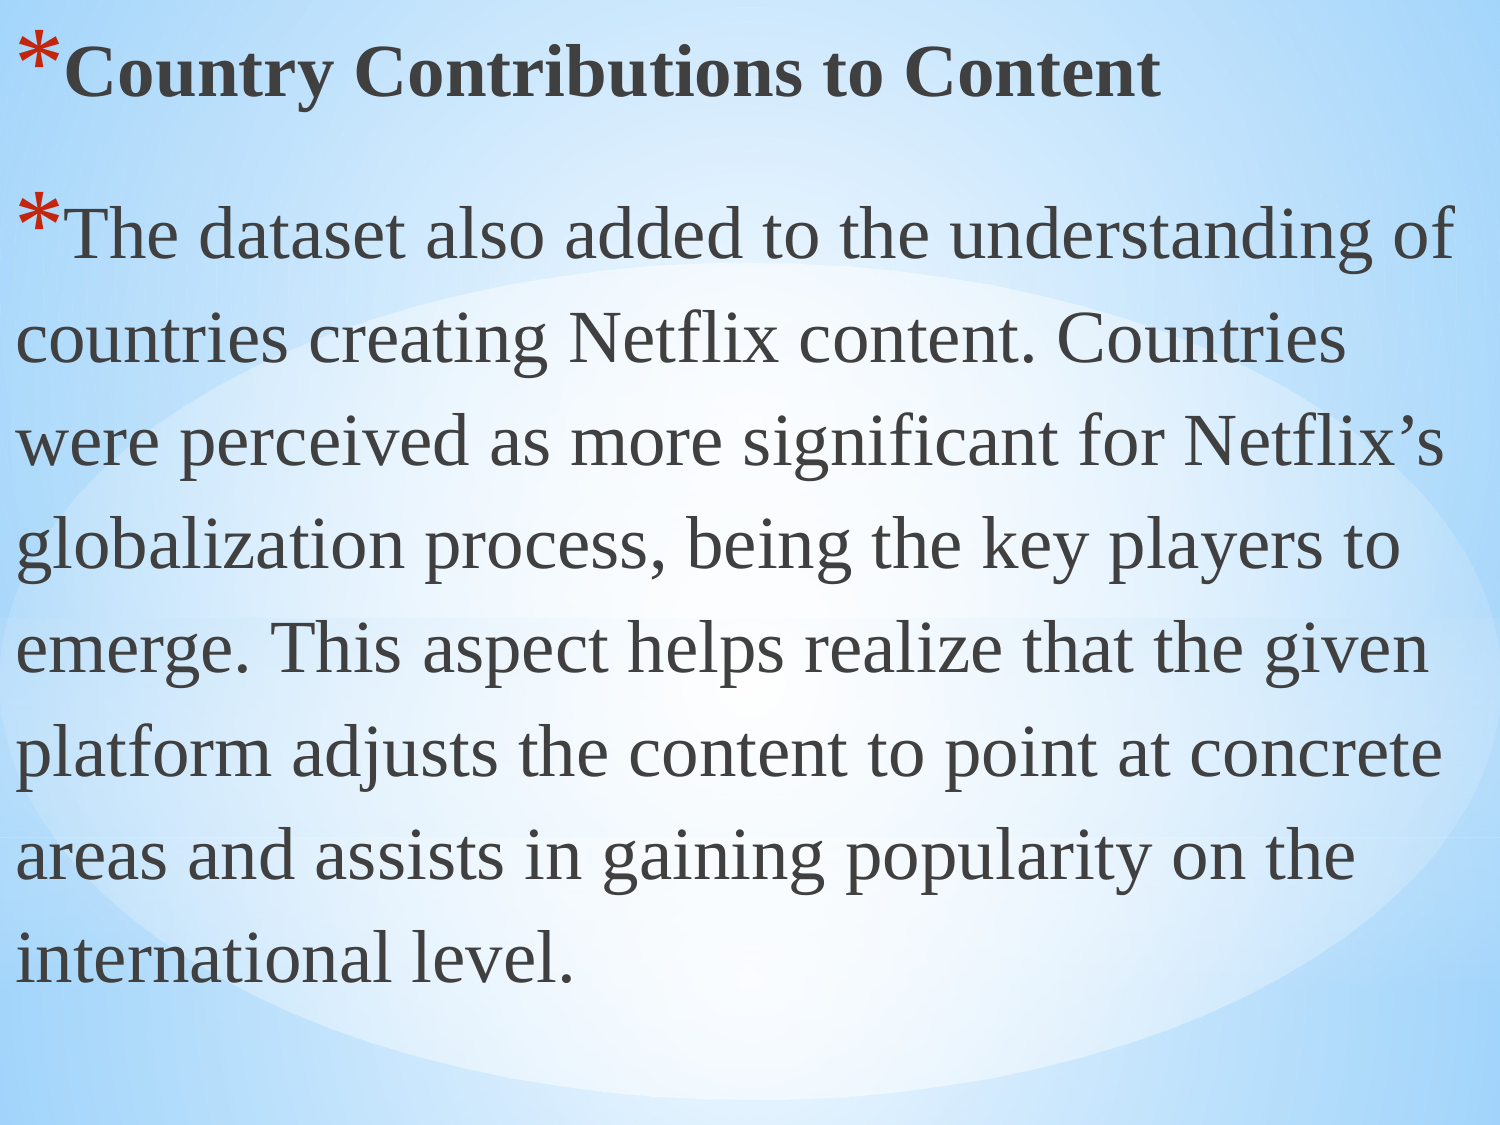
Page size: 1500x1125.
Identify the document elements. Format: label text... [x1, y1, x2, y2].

list Country Contributions to Content The dataset also added to the understanding of countries creating Netflix content. Countries were perceived as more significant for Netflix’s globalization process, being the key players to emerge. This aspect helps realize that the given platform adjusts the content to point at concrete areas and assists in gaining popularity on the international level. [0, 0, 1500, 1125]
